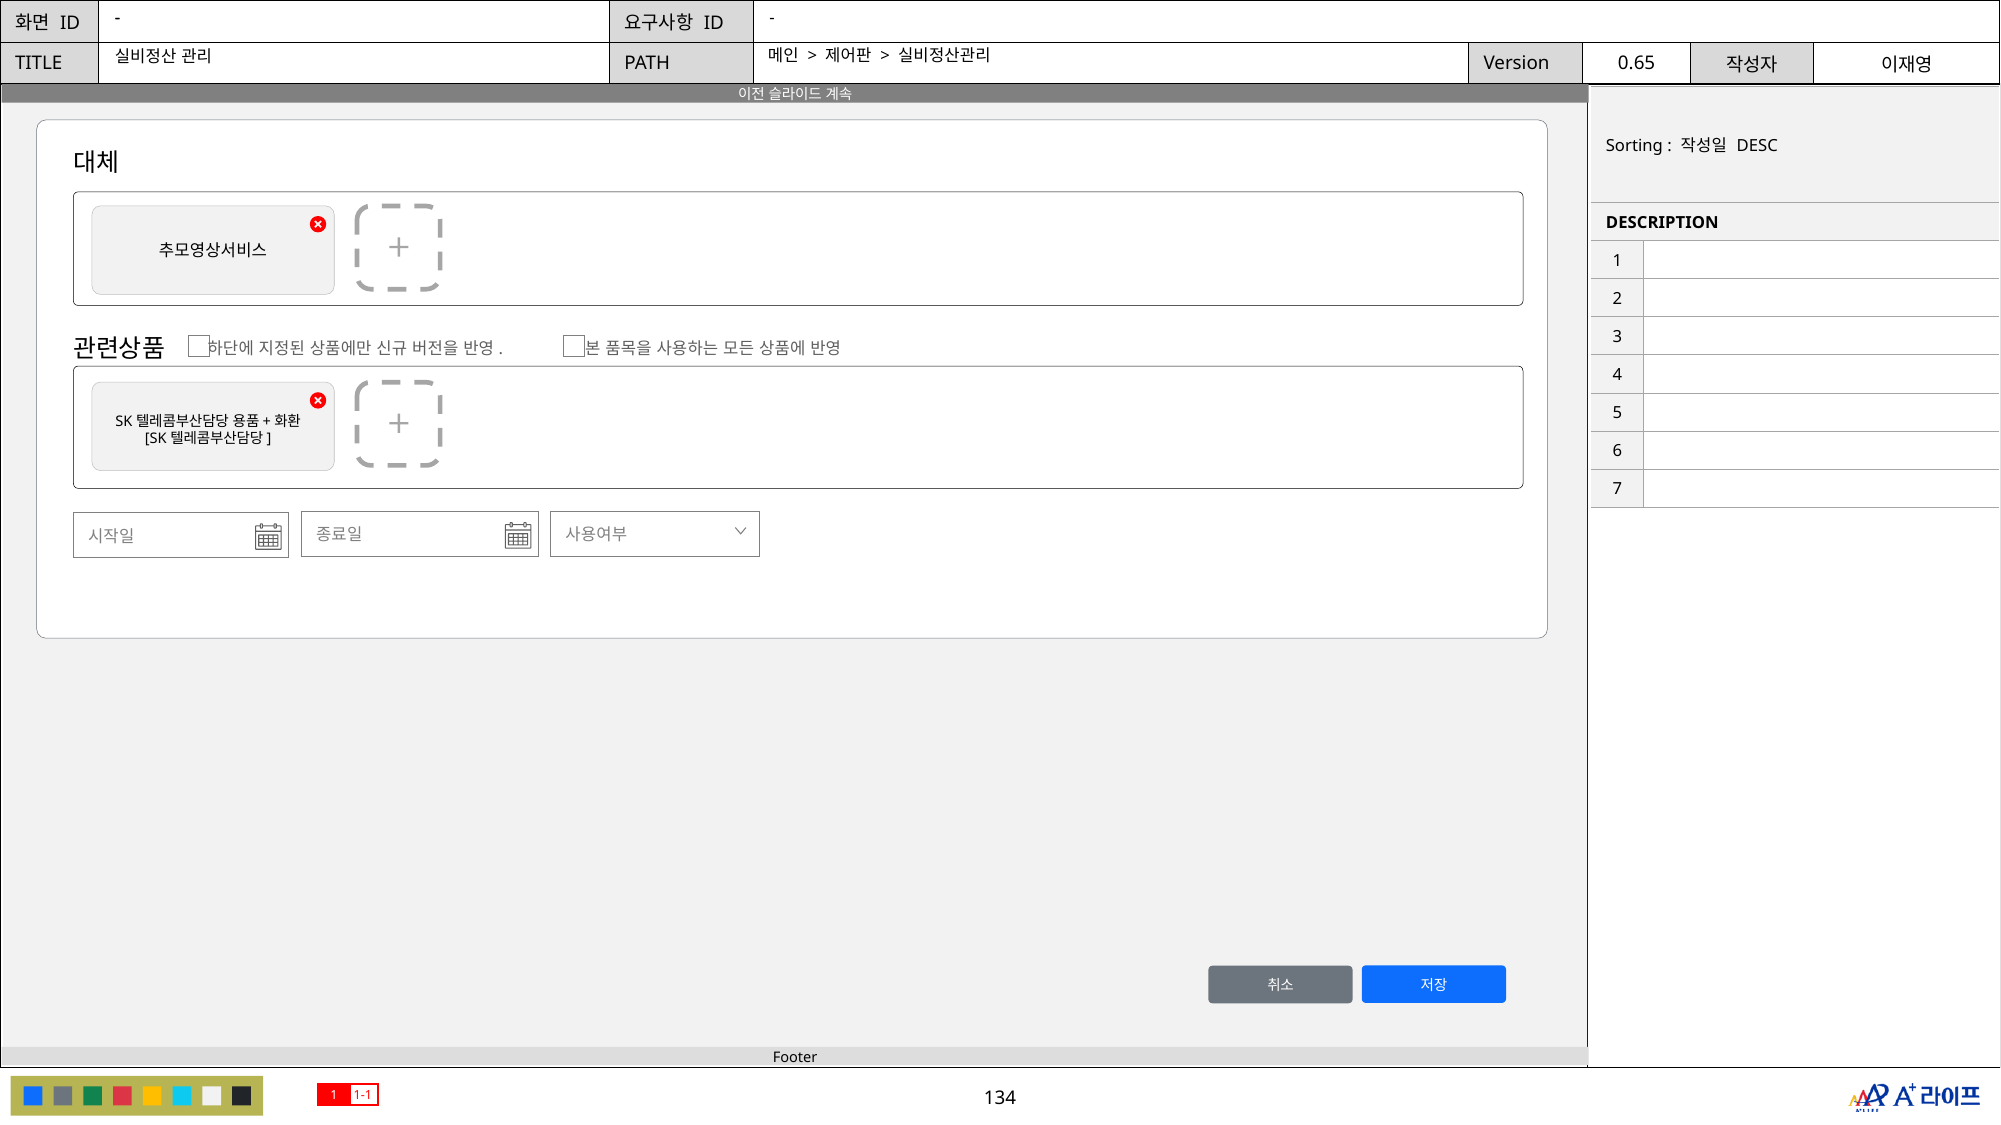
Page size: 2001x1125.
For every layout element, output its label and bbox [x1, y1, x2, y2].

table_cell [1591, 432, 1643, 469]
table_cell [1591, 470, 1643, 507]
table_cell [1644, 317, 1999, 354]
table_cell [1591, 203, 1999, 240]
table_cell [1644, 394, 1999, 431]
table_header [1591, 87, 1999, 202]
table_cell [1644, 470, 1999, 507]
table_cell [1591, 317, 1643, 354]
list [753, 39, 1465, 75]
table_cell [1591, 279, 1643, 316]
table_cell [1591, 394, 1643, 431]
table_cell [1591, 241, 1643, 278]
table_cell [1644, 432, 1999, 469]
text_box [99, 1, 610, 37]
table_cell [1644, 241, 1999, 278]
table_cell [1644, 279, 1999, 316]
text_box [1360, 964, 1508, 1004]
picture [1848, 1083, 1980, 1112]
text_box [1207, 964, 1354, 1005]
text_box [35, 118, 1549, 640]
table_cell [1591, 355, 1643, 393]
list [754, 1, 1999, 37]
text_box [317, 1083, 379, 1106]
list [99, 41, 607, 72]
table_cell [1644, 355, 1999, 393]
